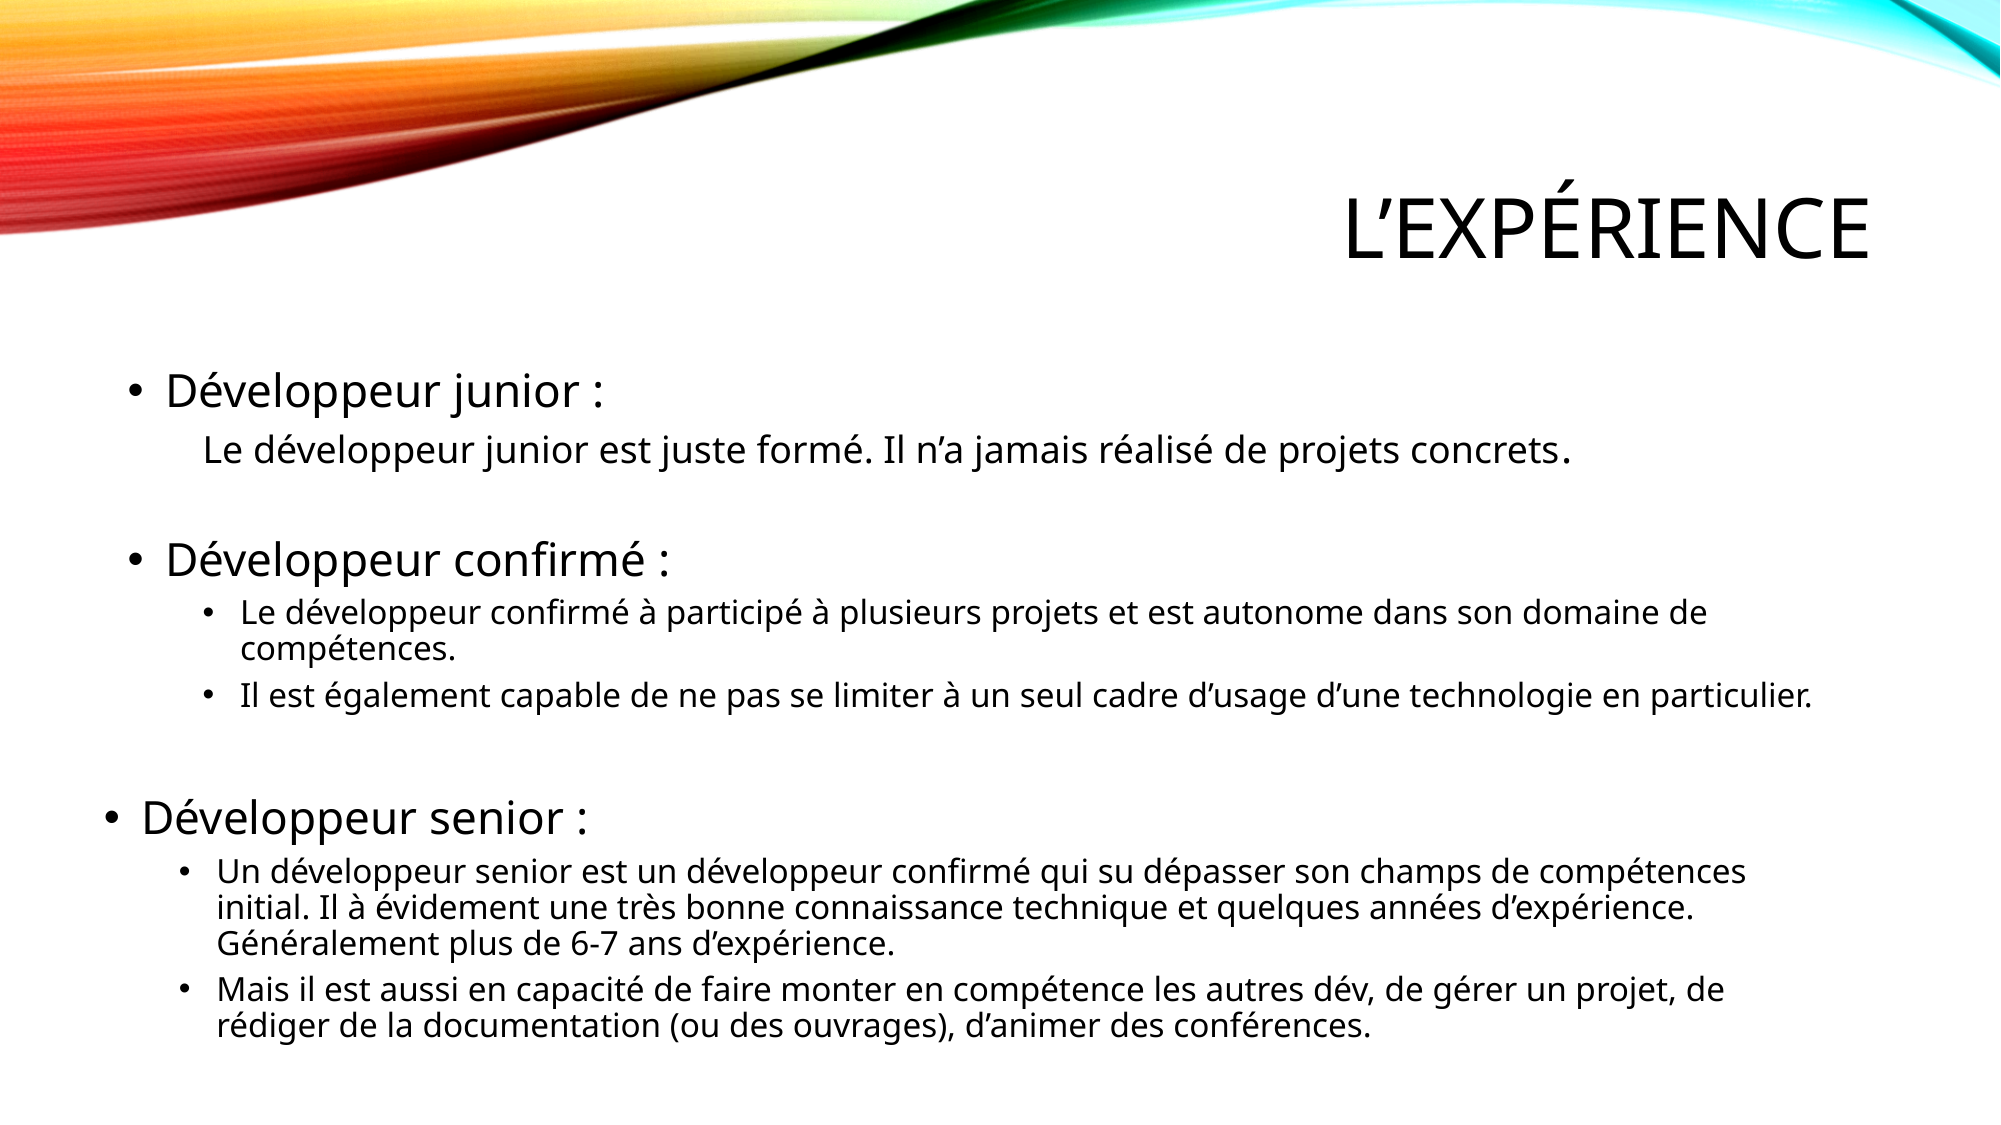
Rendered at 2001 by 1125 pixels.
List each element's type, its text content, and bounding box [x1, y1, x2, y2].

picture [0, 0, 2000, 237]
list Développeur junior : Le développeur junior est juste formé. Il n’a jamais réalisé de projets concrets. [112, 360, 1888, 507]
text_box Développeur confirmé : Le développeur confirmé à participé à plusieurs projets et est autonome dans son domaine de compétences. Il est également capable de ne pas se limiter à un seul cadre d’usage d’une technologie en particulier. [112, 528, 1888, 810]
text_box Développeur senior : Un développeur senior est un développeur confirmé qui su dépasser son champs de compétences initial. Il à évidement une très bonne connaissance technique et quelques années d’expérience. Généralement plus de 6-7 ans d’expérience. Mais il est aussi en capacité de faire monter en compétence les autres dév, de gérer un projet, de rédiger de la documentation (ou des ouvrages), d’animer des conférences. [88, 787, 1864, 1055]
title L’expérience [474, 125, 1888, 338]
